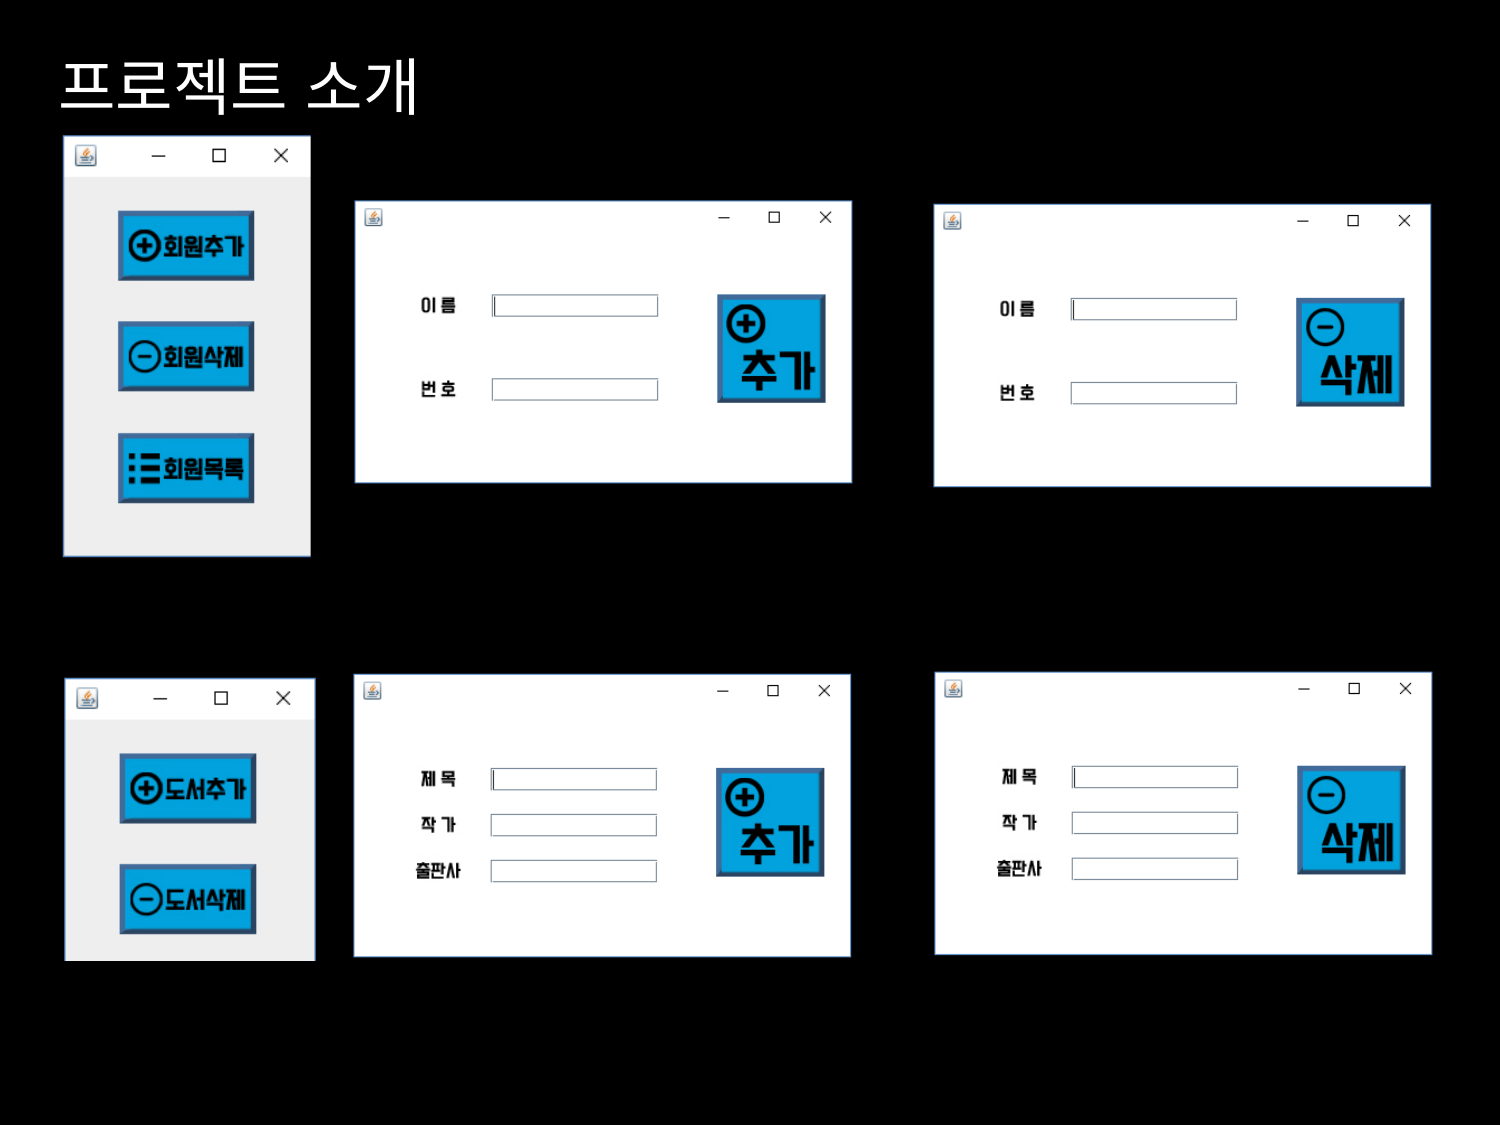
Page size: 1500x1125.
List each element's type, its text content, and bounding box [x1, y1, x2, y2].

picture [349, 196, 858, 489]
picture [59, 130, 311, 564]
picture [349, 666, 859, 963]
picture [929, 196, 1438, 494]
picture [59, 674, 320, 961]
text_box 프로젝트 소개 [43, 40, 477, 130]
picture [930, 665, 1438, 963]
